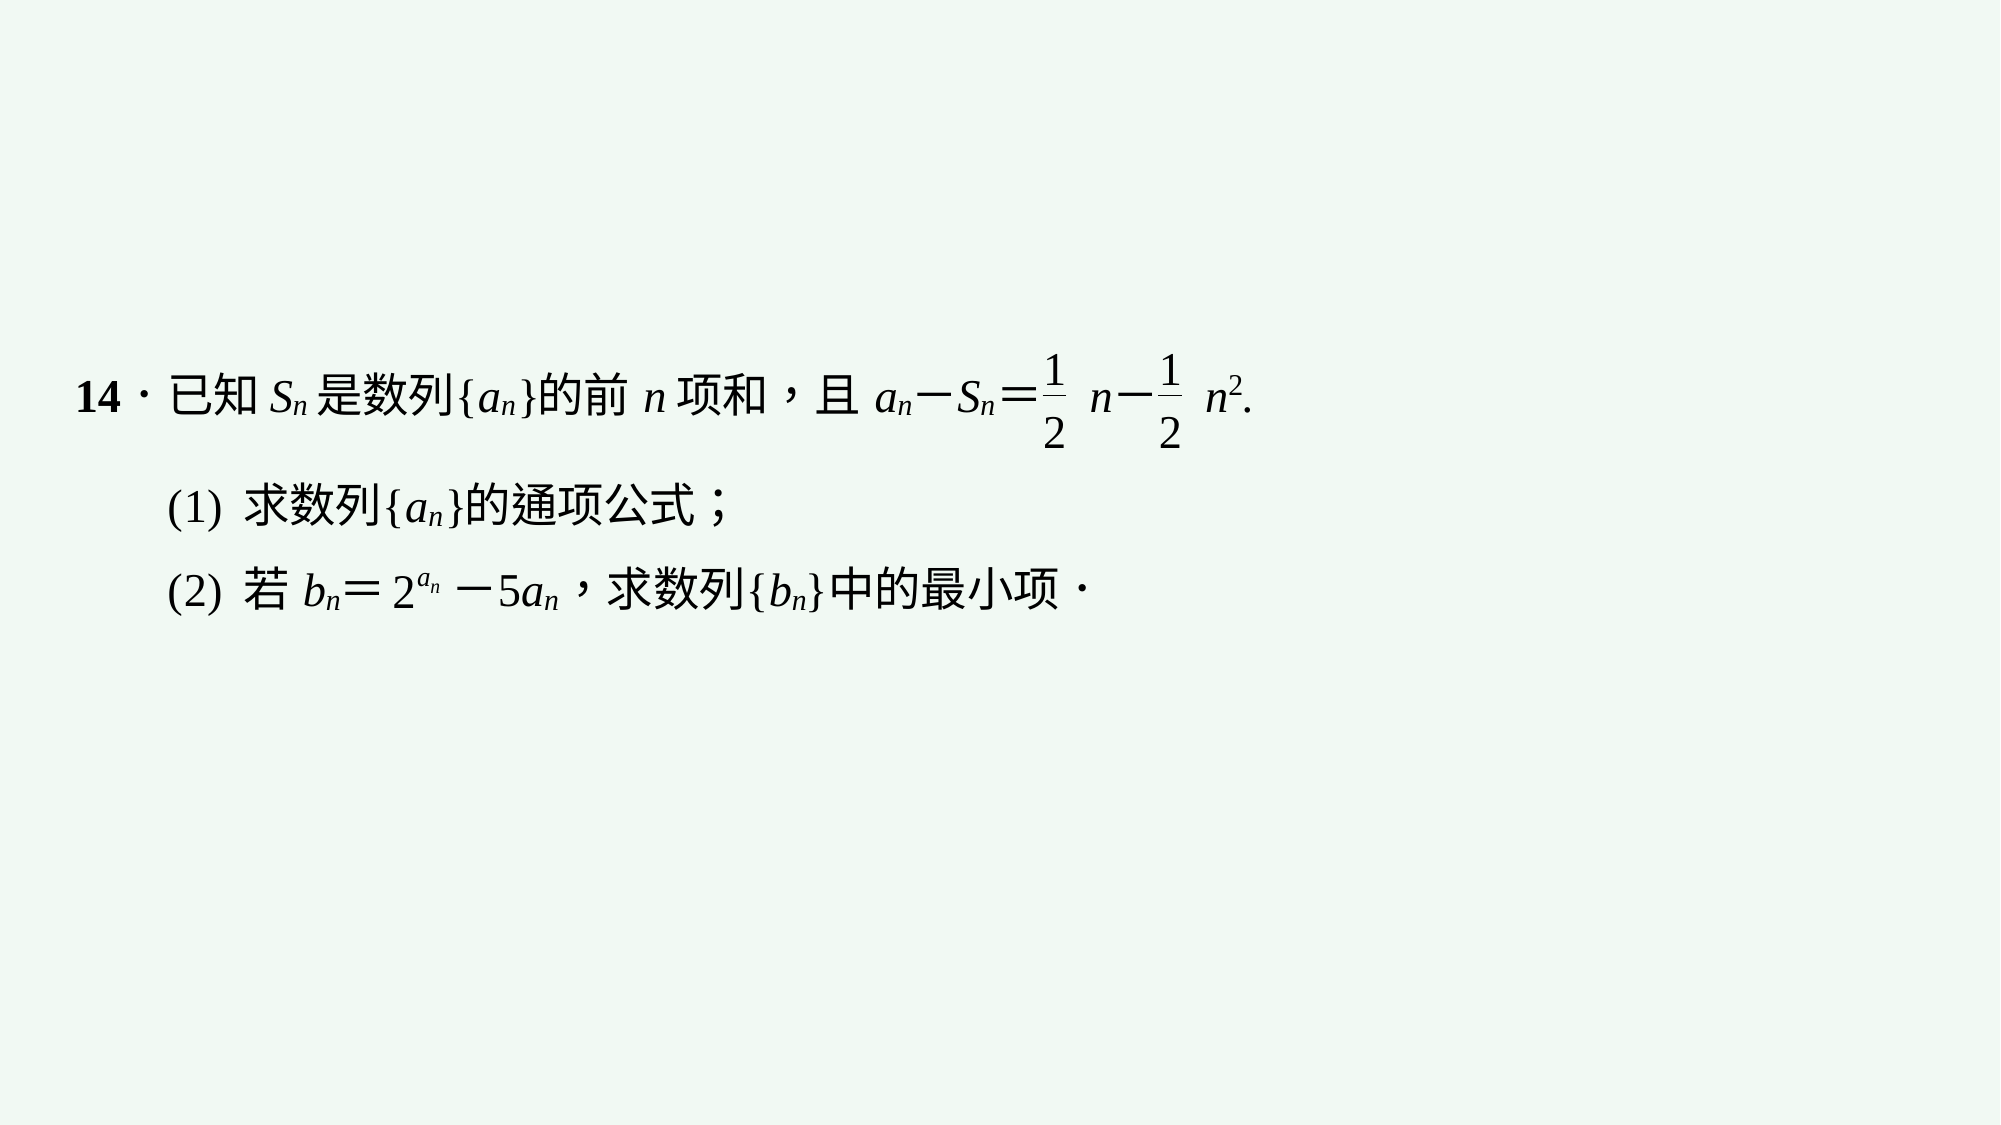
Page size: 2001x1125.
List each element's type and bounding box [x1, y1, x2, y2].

text_box [74, 341, 1907, 711]
